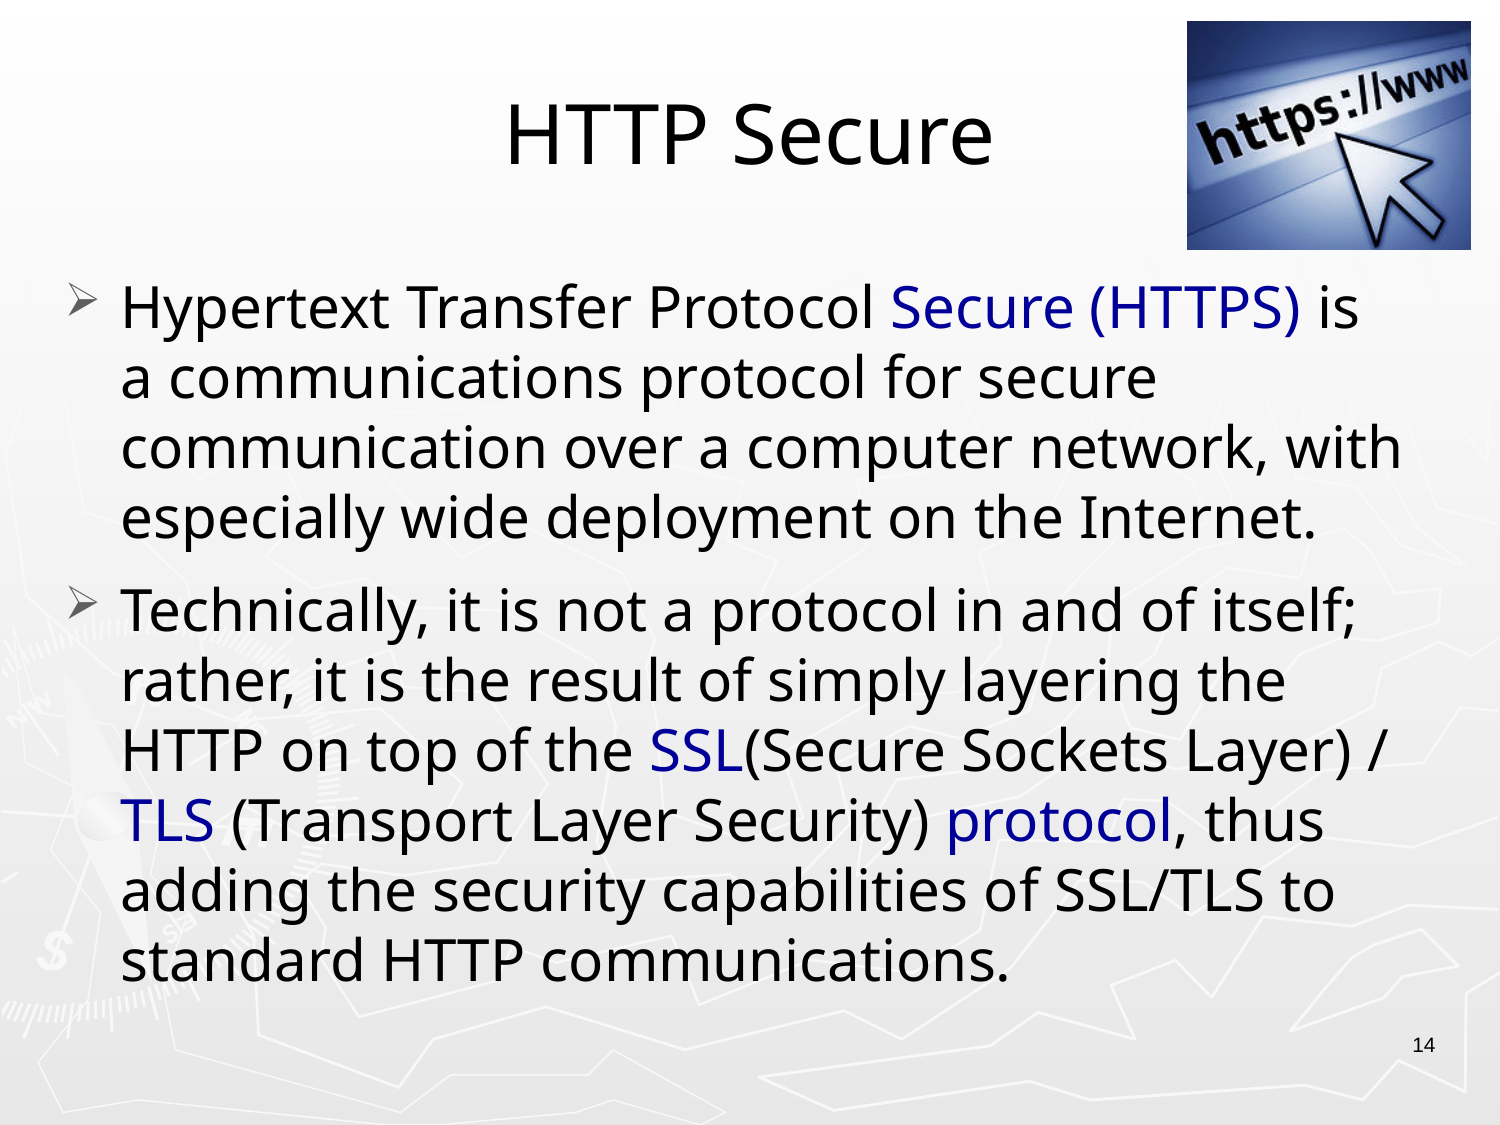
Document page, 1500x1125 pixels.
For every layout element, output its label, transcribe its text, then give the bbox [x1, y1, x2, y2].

list Hypertext Transfer Protocol Secure (HTTPS) is a communications protocol for secure communication over a computer network, with especially wide deployment on the Internet. Technically, it is not a protocol in and of itself; rather, it is the result of simply layering the HTTP on top of the SSL(Secure Sockets Layer) / TLS (Transport Layer Security) protocol, thus adding the security capabilities of SSL/TLS to standard HTTP communications. [49, 262, 1451, 1001]
picture [1187, 21, 1471, 250]
slide_number 14 [1074, 1024, 1451, 1103]
title HTTP Secure [49, 37, 1182, 225]
